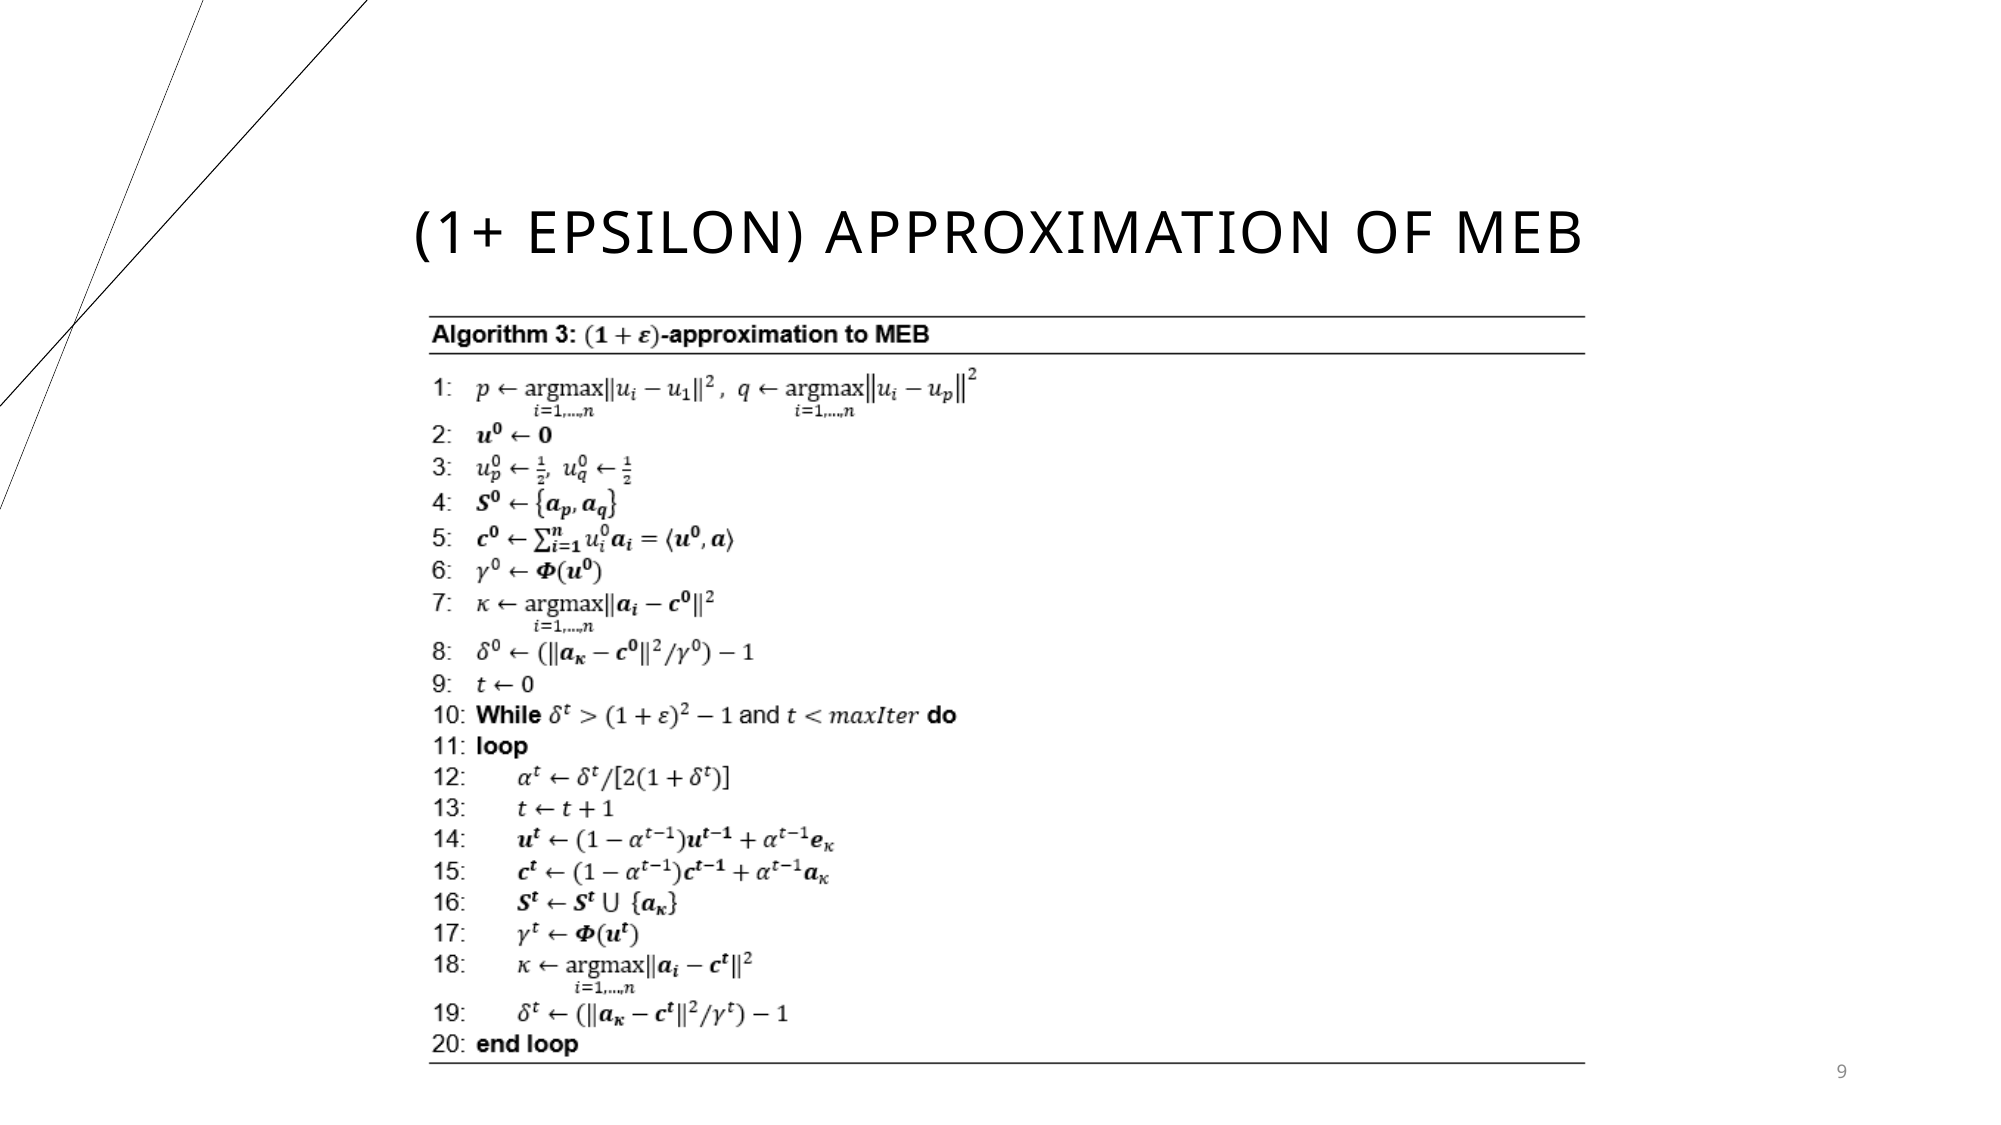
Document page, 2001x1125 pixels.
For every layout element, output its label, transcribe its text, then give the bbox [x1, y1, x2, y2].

picture [416, 303, 1606, 1073]
slide_number 9 [1412, 1042, 1863, 1103]
title (1+ epsilon) approximation of meb [309, 125, 1691, 344]
